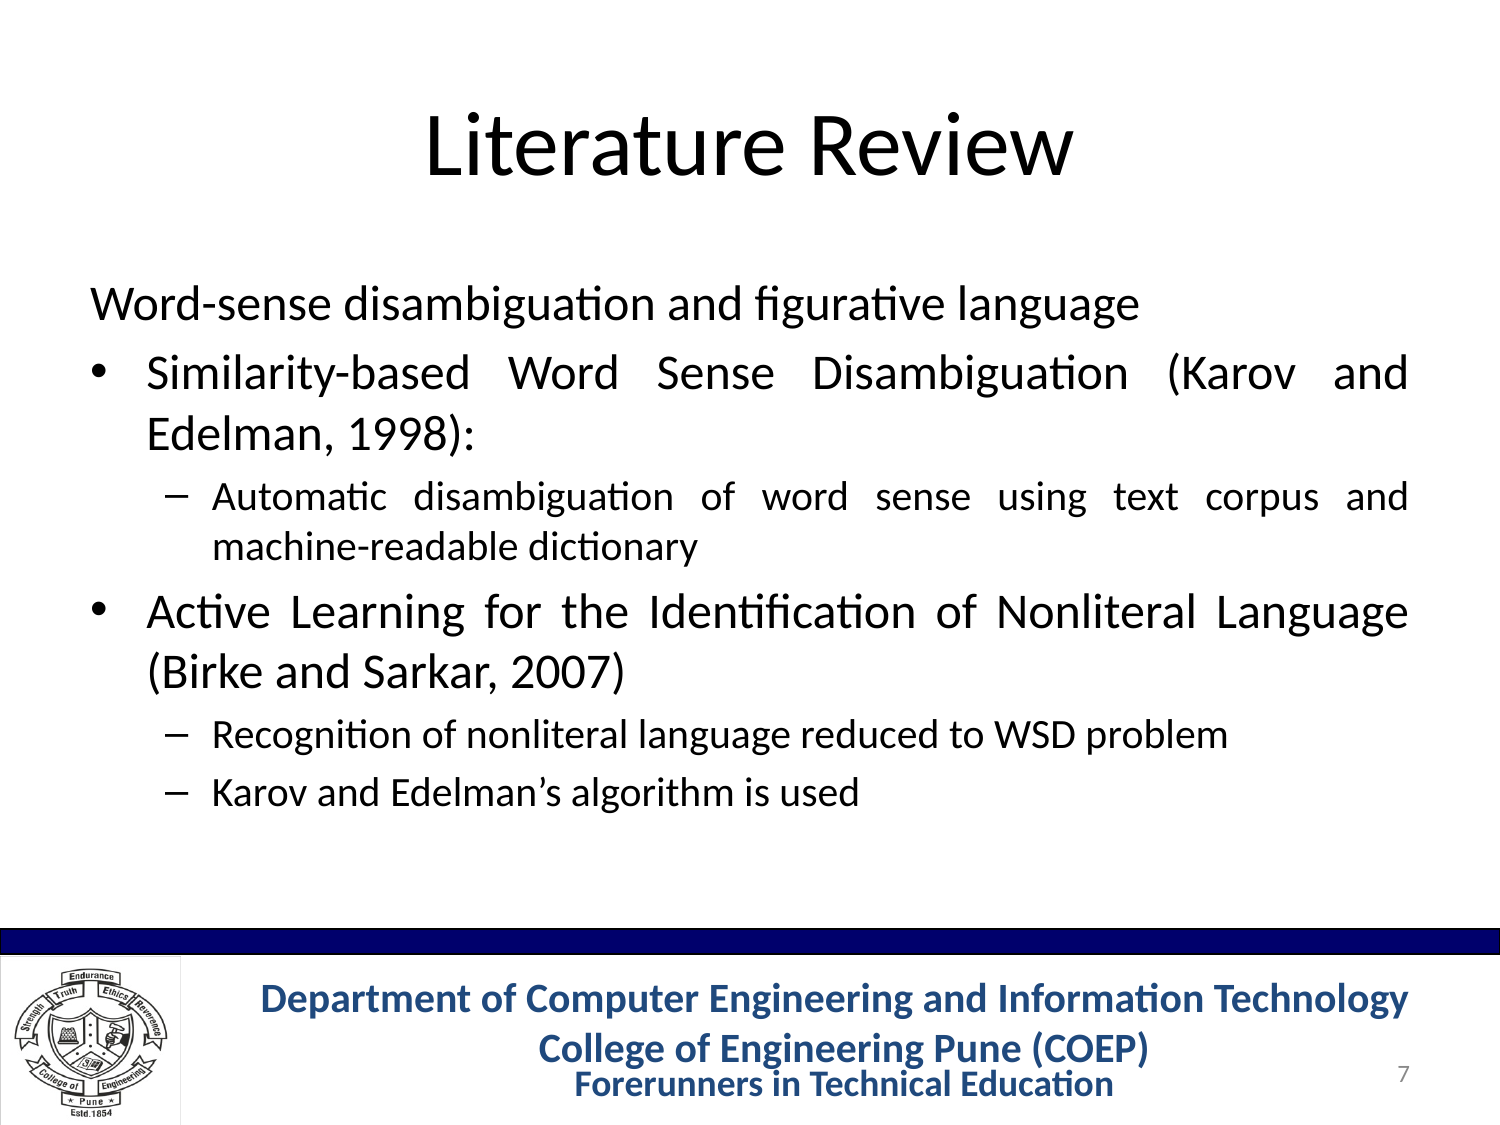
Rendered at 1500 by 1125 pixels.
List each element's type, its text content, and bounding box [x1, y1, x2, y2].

list Word-sense disambiguation and figurative language Similarity-based Word Sense Disambiguation (Karov and Edelman, 1998): Automatic disambiguation of word sense using text corpus and machine-readable dictionary Active Learning for the Identification of Nonliteral Language (Birke and Sarkar, 2007) Recognition of nonliteral language reduced to WSD problem Karov and Edelman’s algorithm is used [75, 262, 1425, 929]
picture [0, 956, 181, 1125]
text_box [0, 929, 1500, 954]
title Literature Review [75, 45, 1425, 233]
footer Department of Computer Engineering and Information Technology College of Engineering Pune (COEP) Forerunners in Technical Education [187, 962, 1500, 1113]
